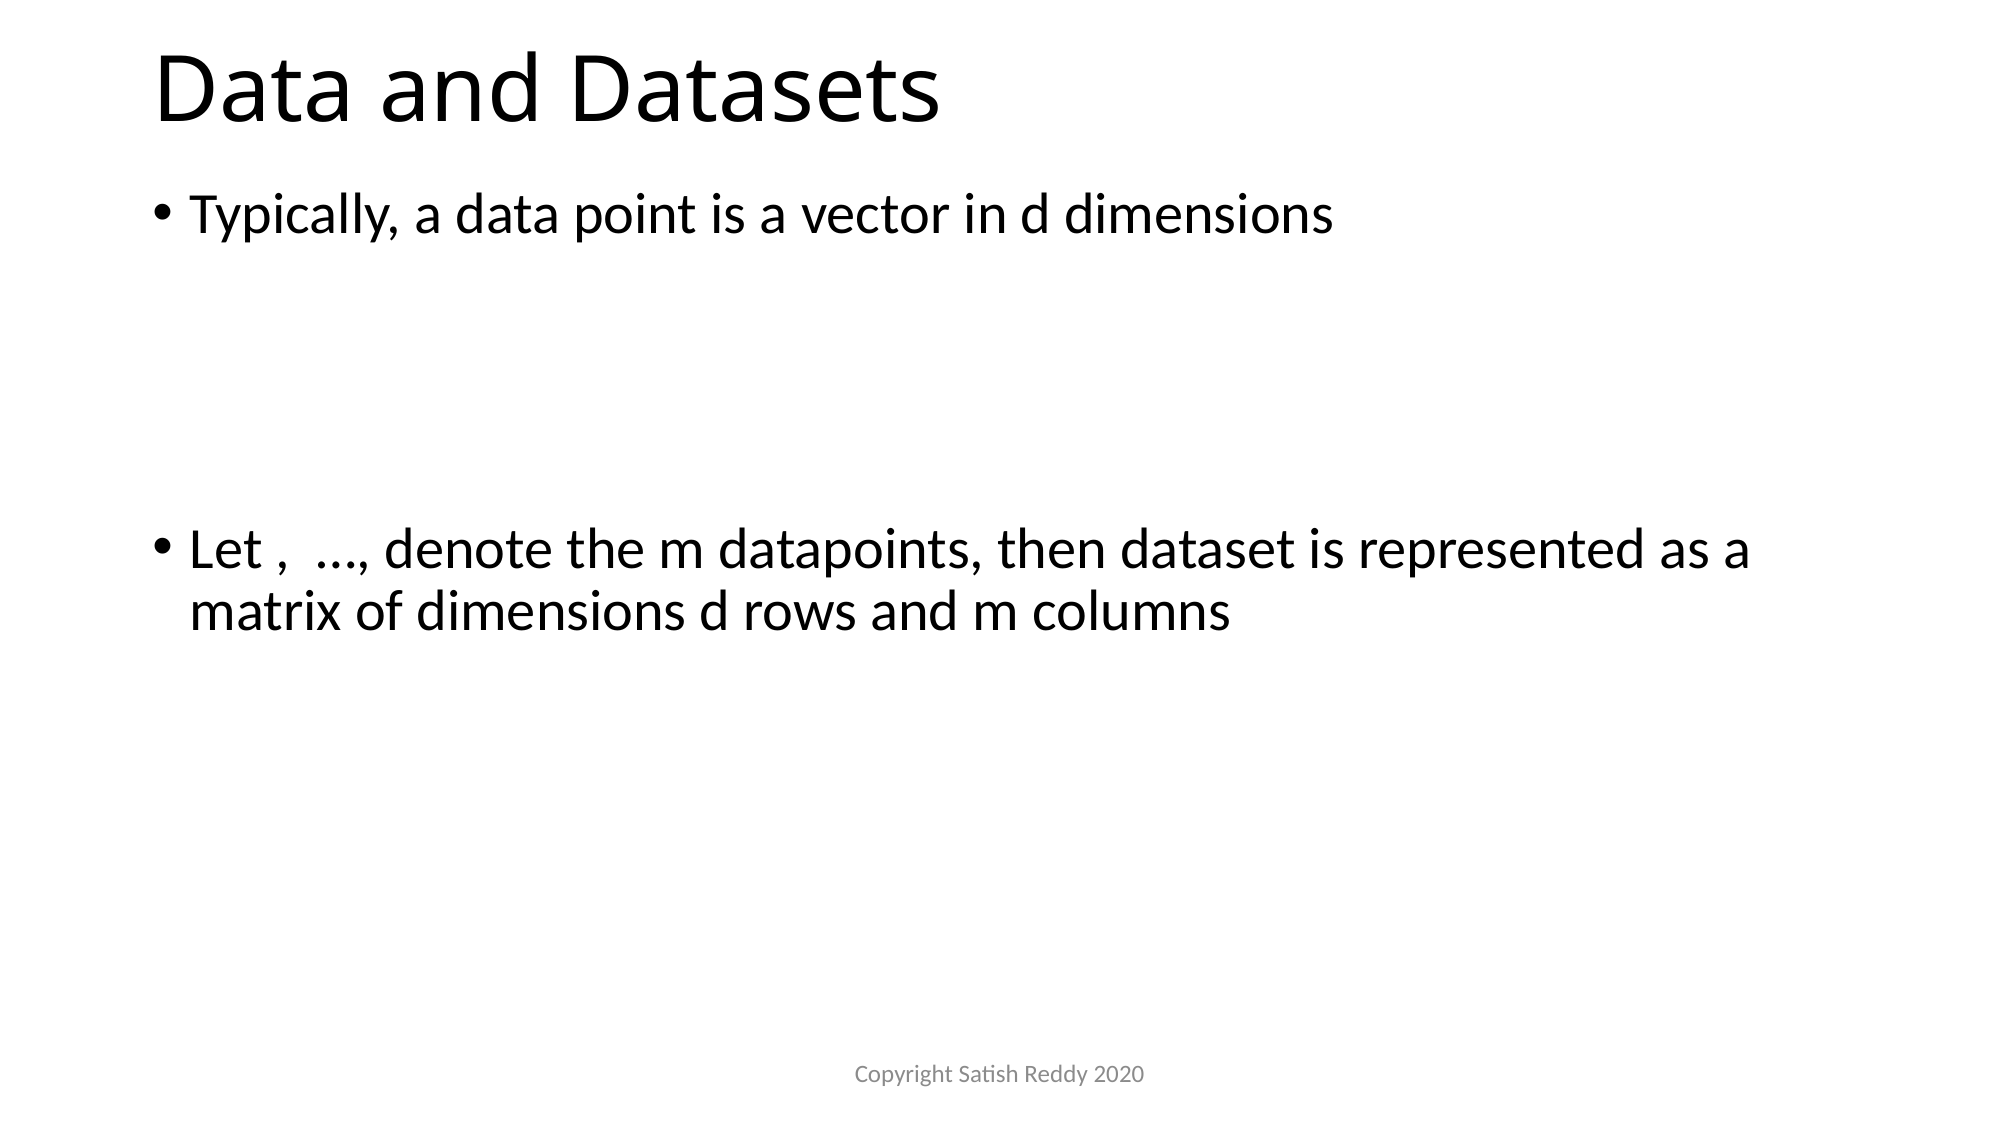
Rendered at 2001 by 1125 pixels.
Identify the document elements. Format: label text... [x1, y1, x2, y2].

footer Copyright Satish Reddy 2020 [662, 1042, 1338, 1103]
title Data and Datasets [137, 18, 1863, 164]
